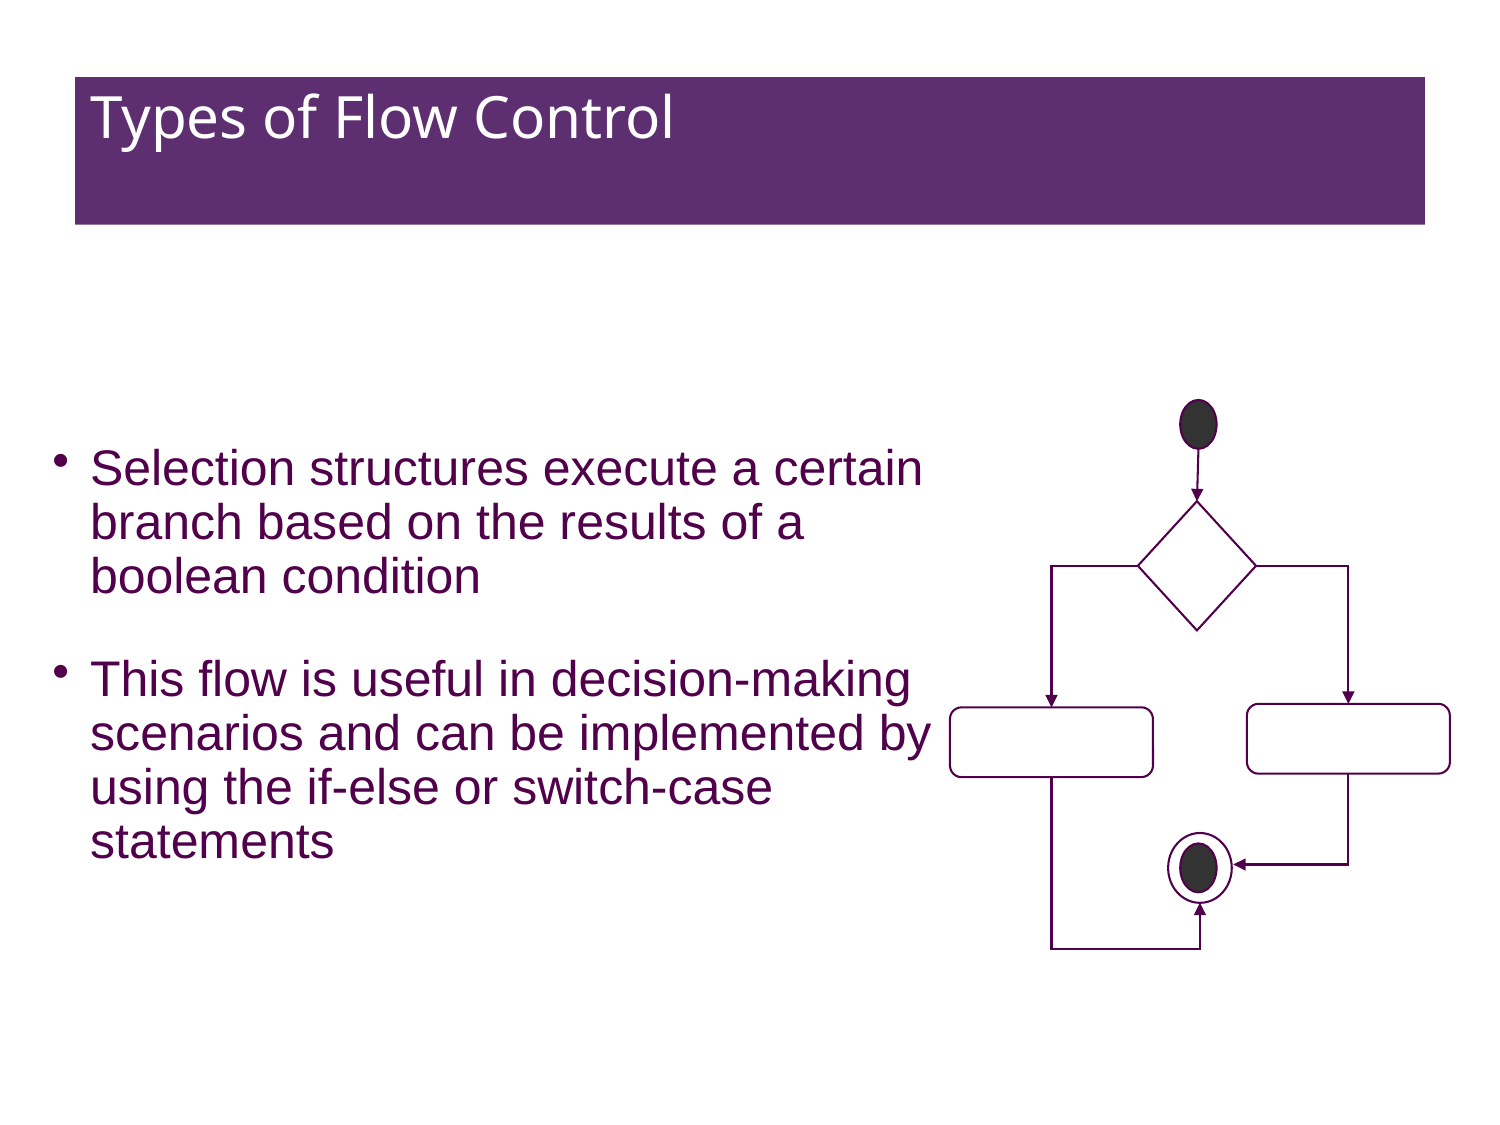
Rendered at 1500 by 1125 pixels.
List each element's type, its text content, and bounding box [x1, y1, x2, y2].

text_box Selection structures execute a certain branch based on the results of a boolean condition This flow is useful in decision-making scenarios and can be implemented by using the if-else or switch-case statements [37, 374, 950, 979]
title Types of Flow Control [74, 76, 1426, 225]
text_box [949, 399, 1451, 904]
